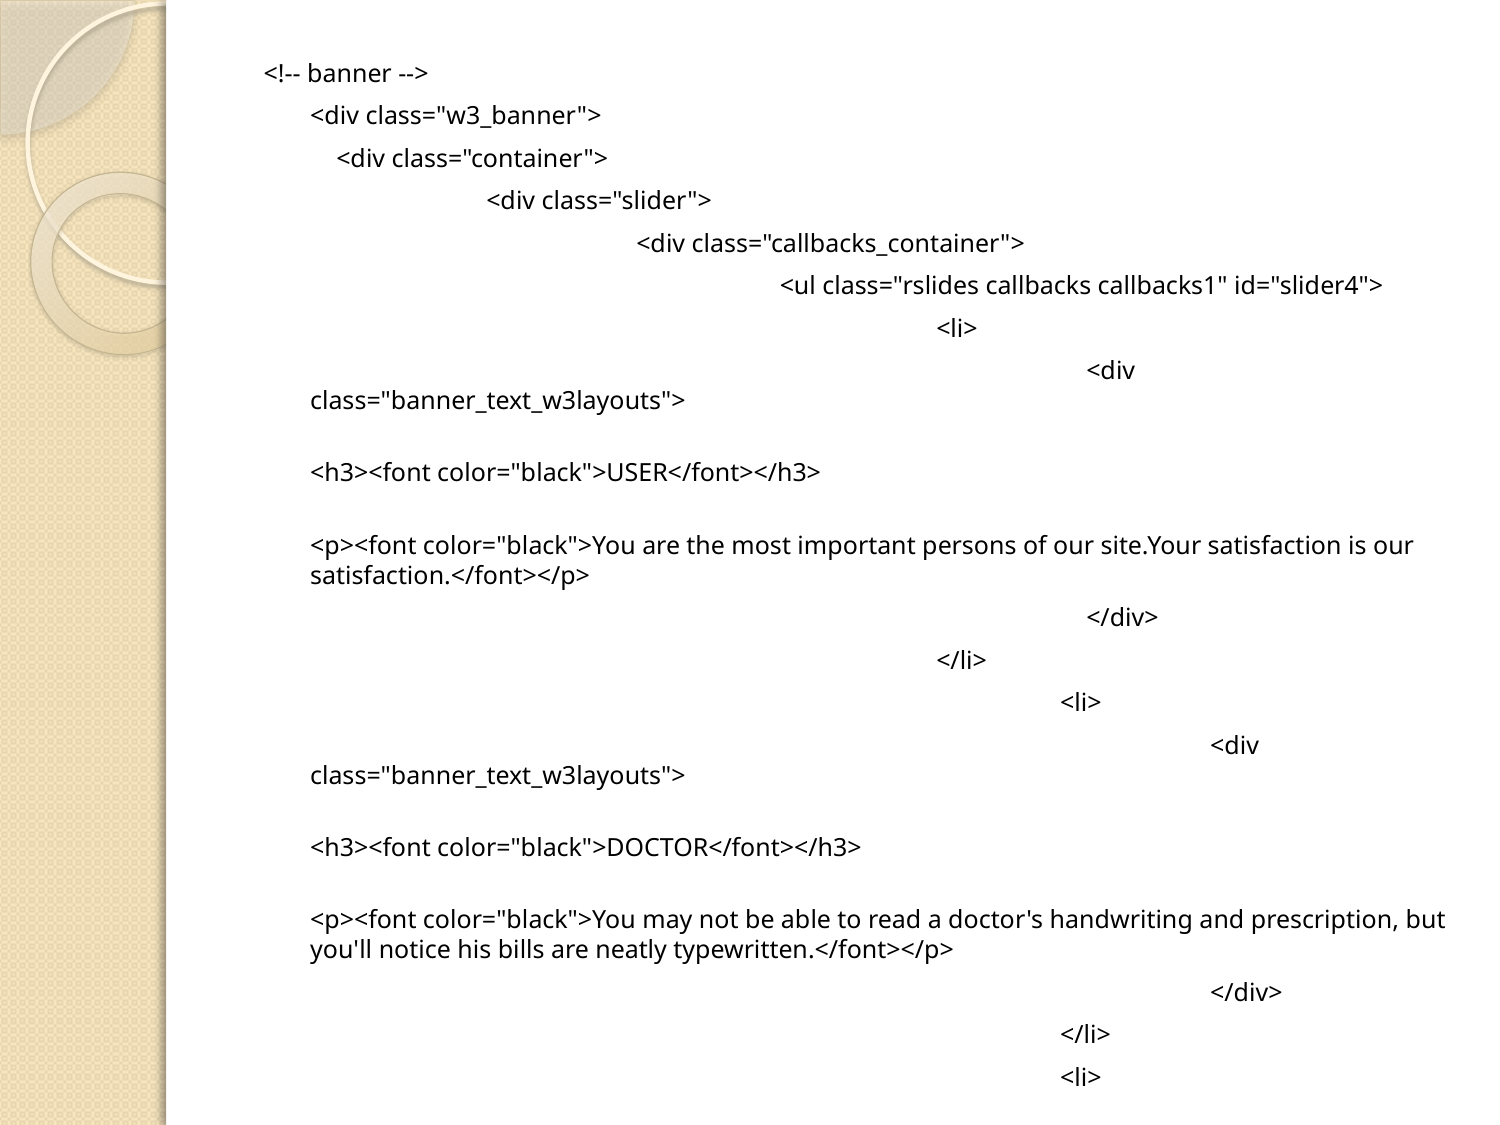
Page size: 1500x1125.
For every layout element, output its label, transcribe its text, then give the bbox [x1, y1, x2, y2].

list <!-- banner --> <div class="w3_banner"> <div class="container"> <div class="slider"> <div class="callbacks_container"> <ul class="rslides callbacks callbacks1" id="slider4"> <li> <div class="banner_text_w3layouts"> <h3><font color="black">USER</font></h3> <p><font color="black">You are the most important persons of our site.Your satisfaction is our satisfaction.</font></p> </div> </li> <li> <div class="banner_text_w3layouts"> <h3><font color="black">DOCTOR</font></h3> <p><font color="black">You may not be able to read a doctor's handwriting and prescription, but you'll notice his bills are neatly typewritten.</font></p> </div> </li> <li> [235, 50, 1466, 1025]
